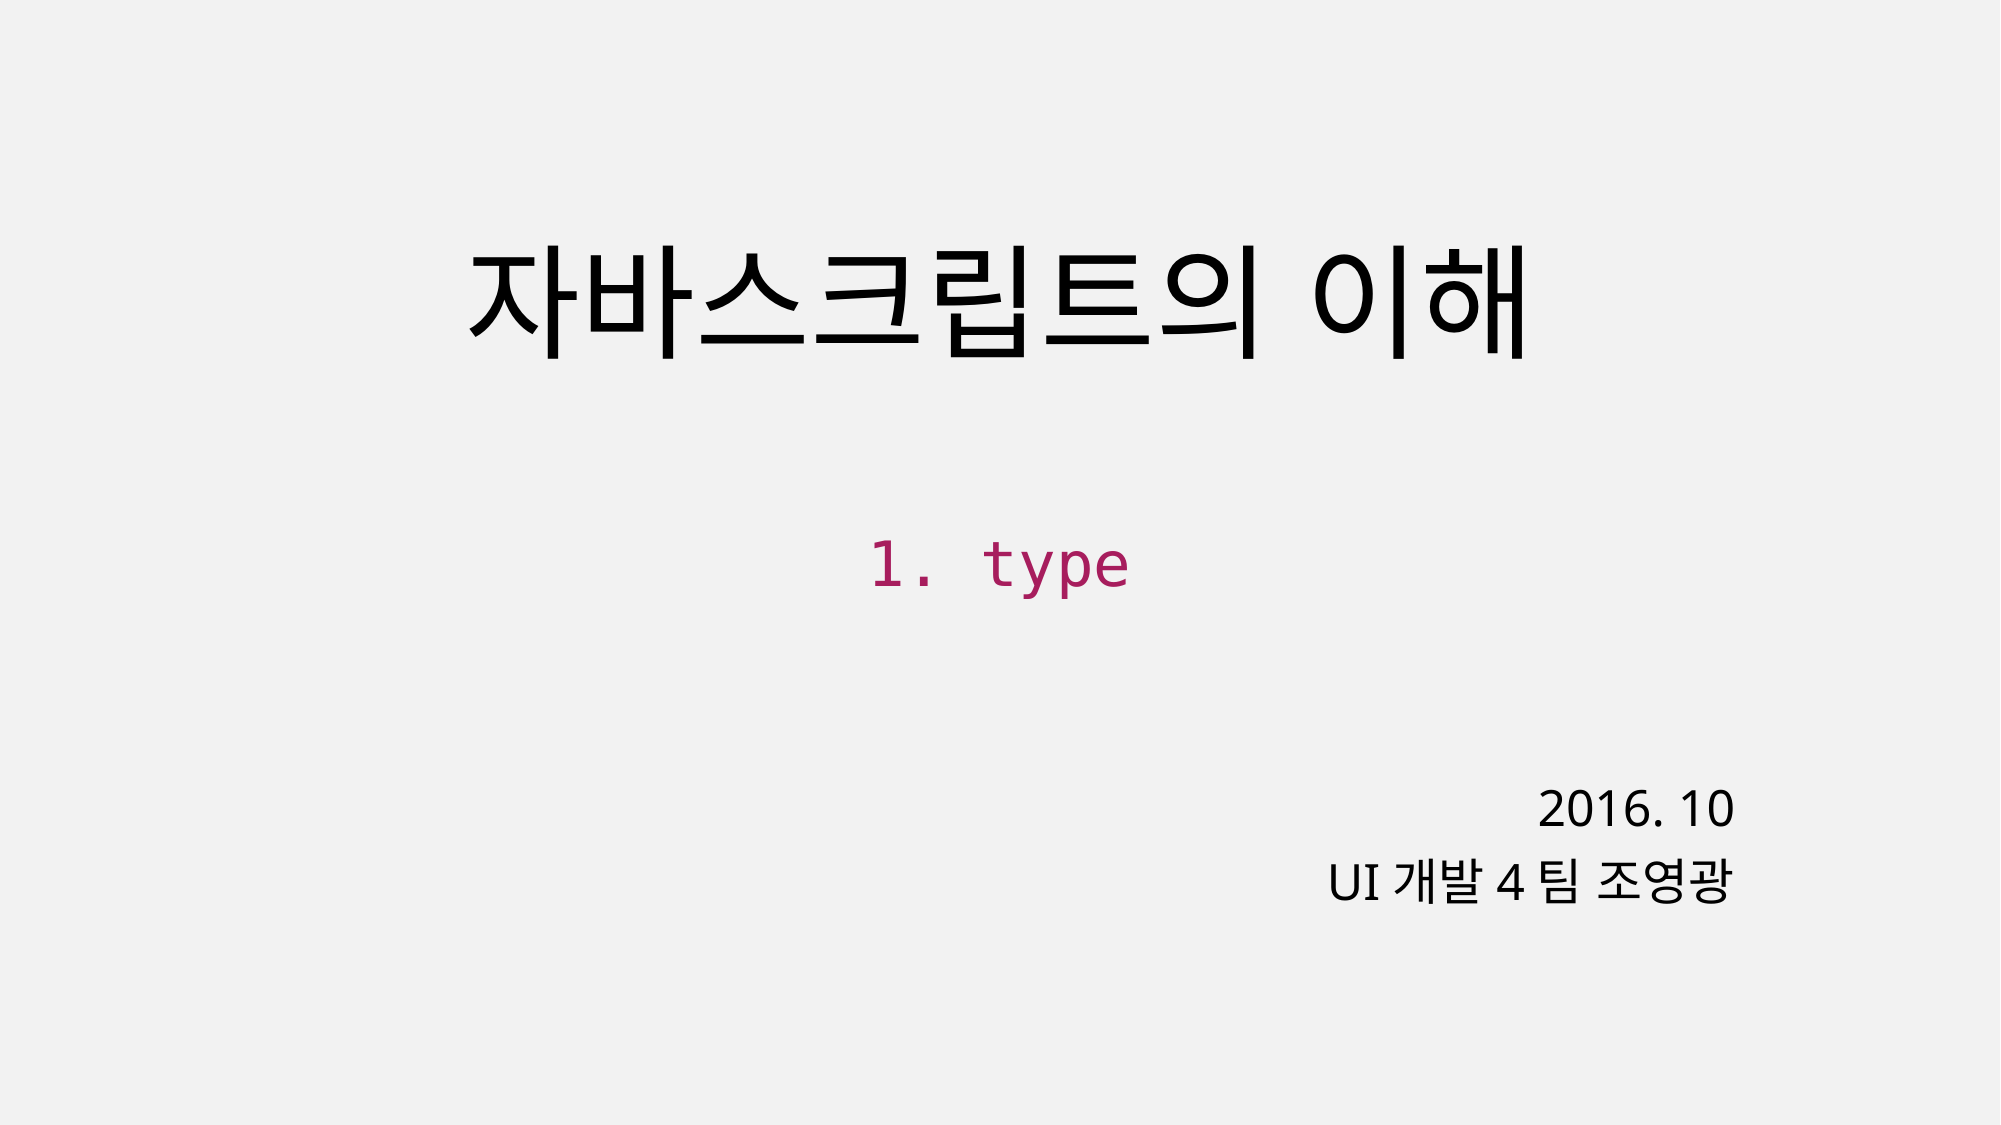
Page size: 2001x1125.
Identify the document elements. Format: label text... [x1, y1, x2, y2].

title 자바스크립트의 이해 [249, 176, 1750, 385]
text_box 1. type [796, 517, 1204, 607]
subtitle 2016. 10 UI개발4팀 조영광 [249, 745, 1750, 920]
